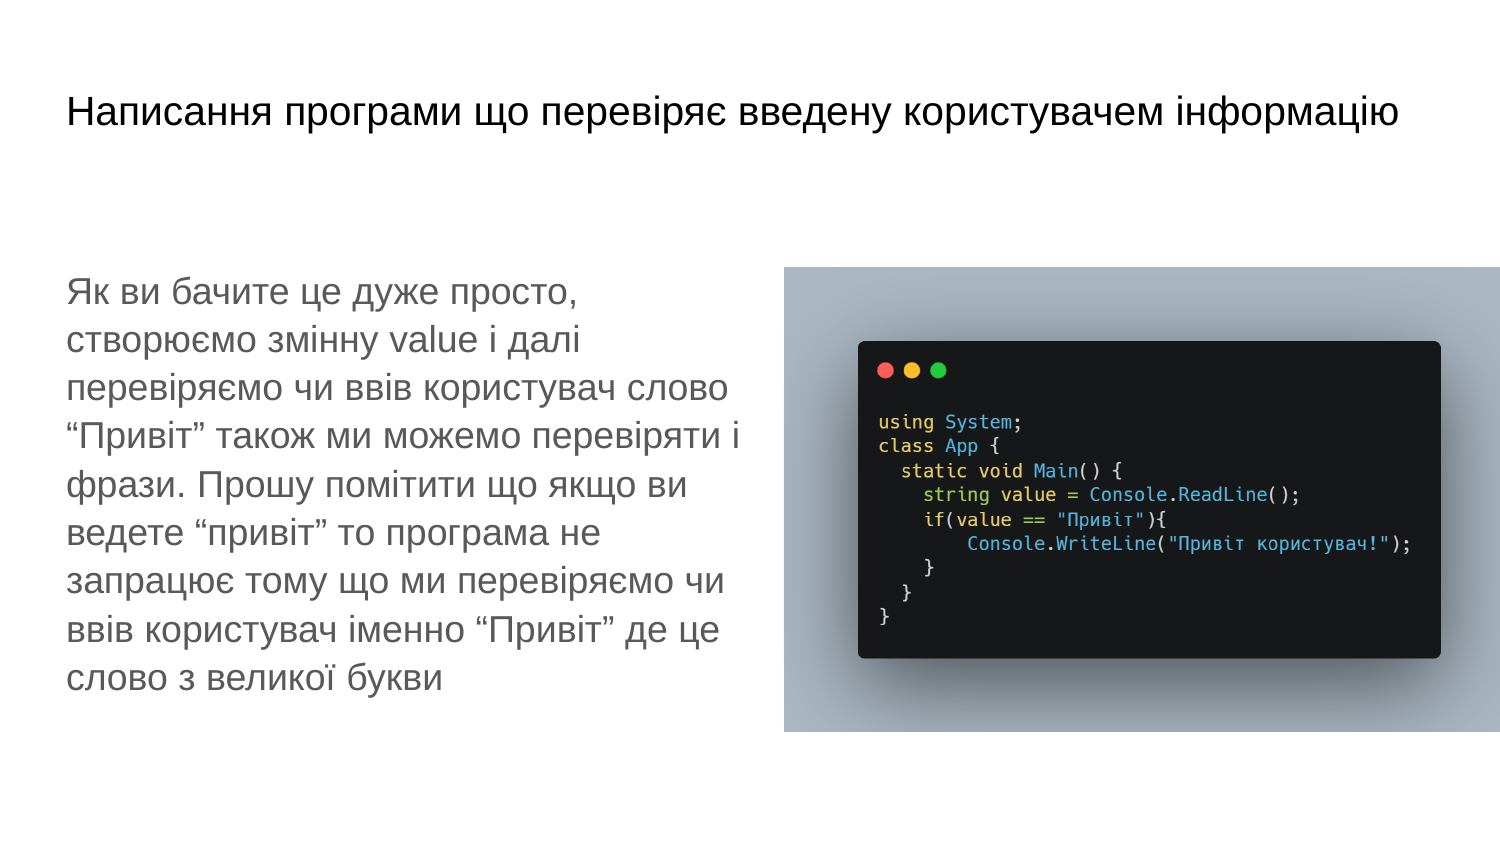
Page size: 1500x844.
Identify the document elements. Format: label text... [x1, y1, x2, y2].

title Написання програми що перевіряє введену користувачем інформацію [51, 72, 1449, 167]
list Як ви бачите це дуже просто, створюємо змінну value і далі перевіряємо чи ввів користувач слово “Привіт” також ми можемо перевіряти і фрази. Прошу помітити що якщо ви ведете “привіт” то програма не запрацює тому що ми перевіряємо чи ввів користувач іменно “Привіт” де це слово з великої букви [51, 248, 758, 750]
picture [782, 266, 1500, 732]
